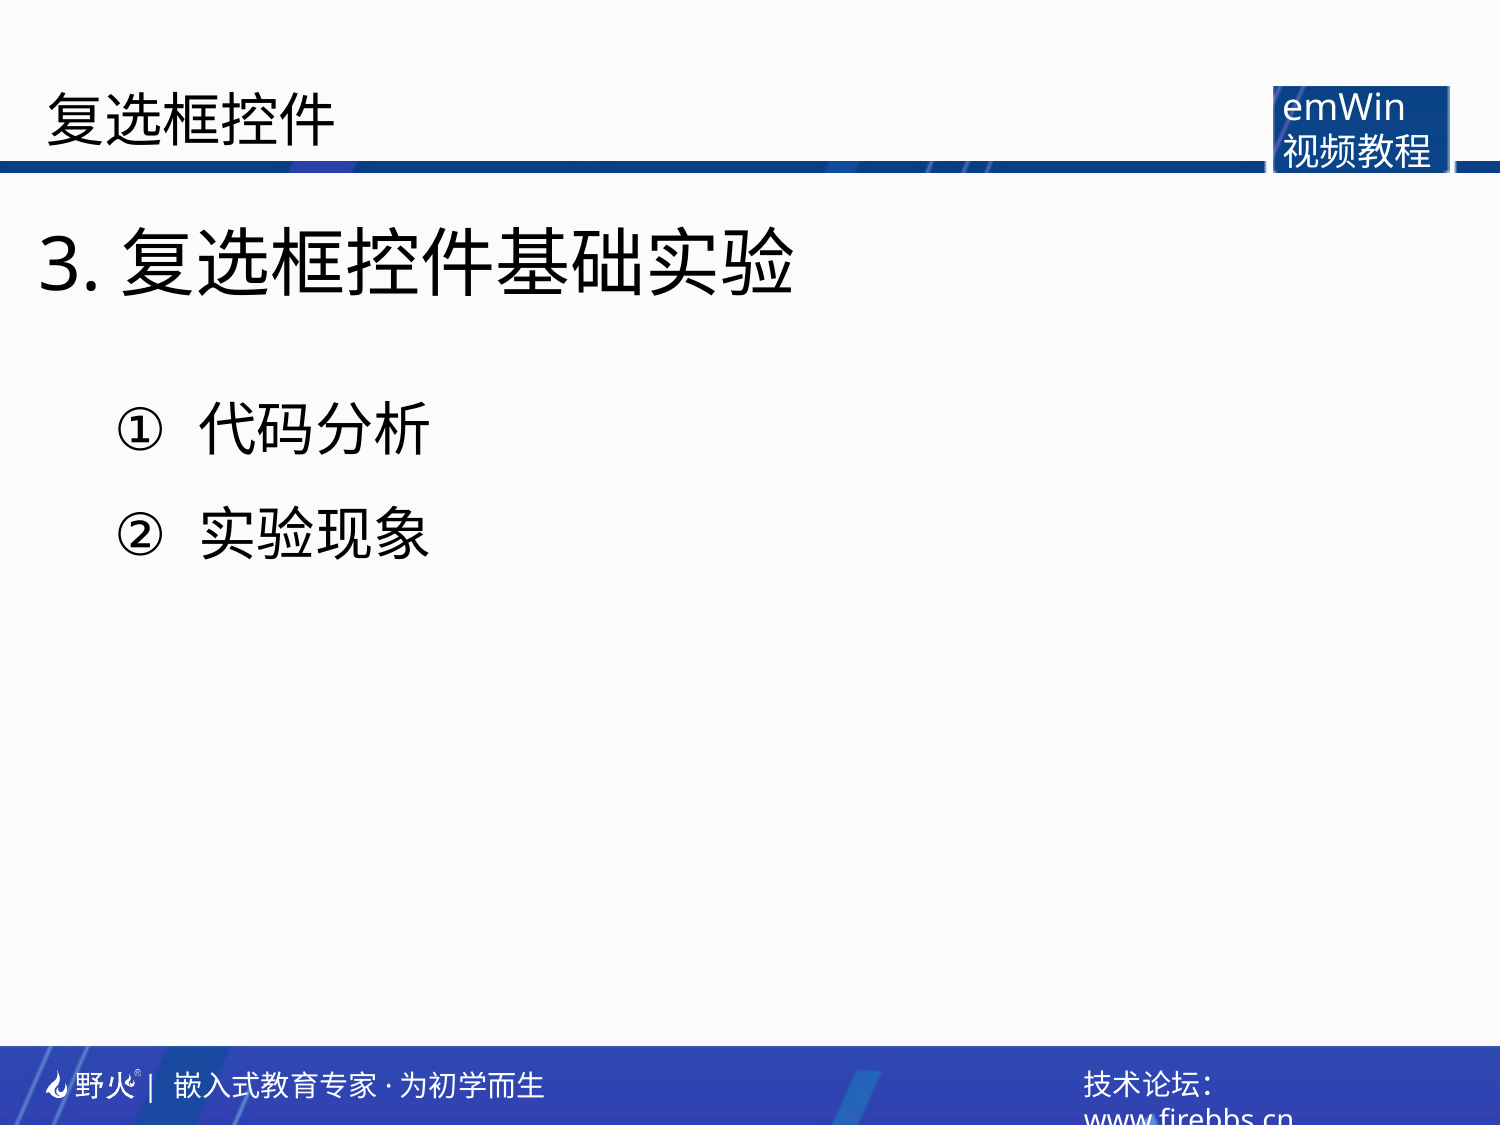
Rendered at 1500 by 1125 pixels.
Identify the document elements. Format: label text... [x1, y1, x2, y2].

picture [1209, 1116, 1218, 1125]
picture [1227, 1116, 1236, 1125]
picture [1460, 161, 1500, 173]
text_box emWin 视频教程 [1267, 75, 1460, 181]
picture [1281, 1116, 1289, 1125]
picture [1192, 1116, 1200, 1121]
picture [0, 161, 1267, 173]
picture [0, 1046, 1500, 1125]
text_box 复选框控件 [31, 75, 353, 161]
picture [1138, 1117, 1143, 1125]
text_box 代码分析 实验现象 [99, 349, 891, 575]
picture [1115, 1117, 1120, 1125]
picture [1126, 1115, 1132, 1125]
text_box 3.复选框控件基础实验 [24, 207, 810, 313]
picture [1092, 1117, 1097, 1125]
picture [1103, 1115, 1109, 1125]
